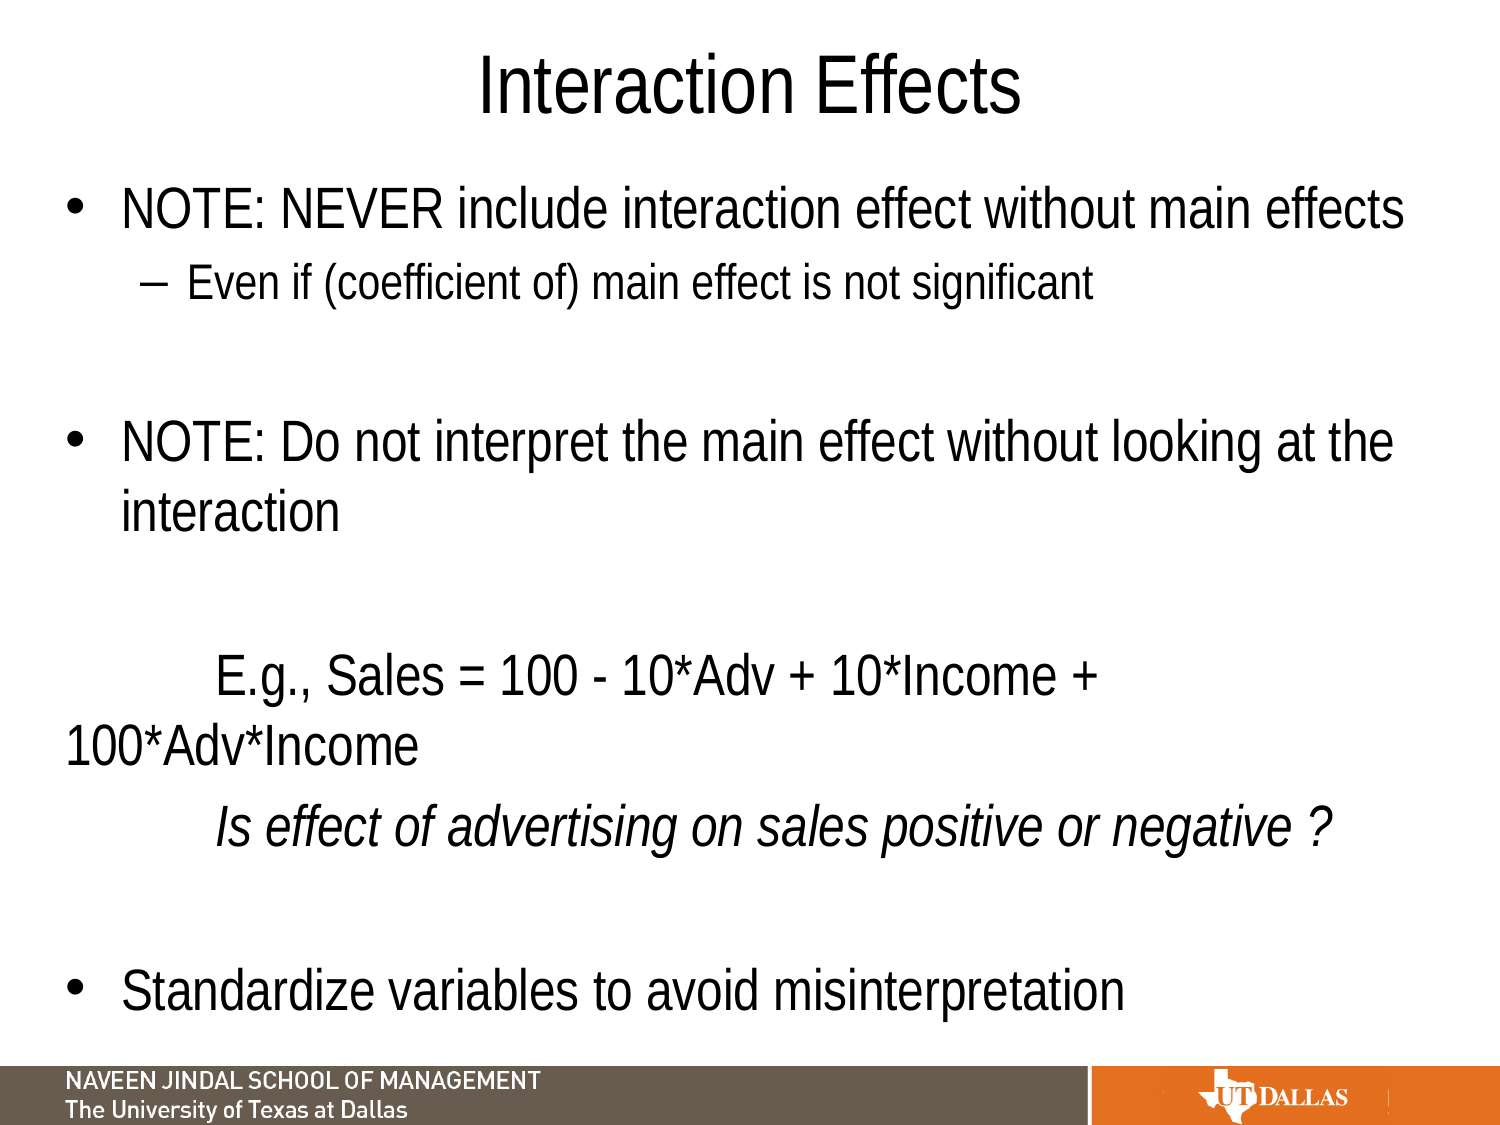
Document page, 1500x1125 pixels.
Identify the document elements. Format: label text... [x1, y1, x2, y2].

title Interaction Effects [75, 0, 1425, 162]
list NOTE: NEVER include interaction effect without main effects Even if (coefficient of) main effect is not significant NOTE: Do not interpret the main effect without looking at the interaction E.g., Sales = 100 - 10*Adv + 10*Income + 100*Adv*Income Is effect of advertising on sales positive or negative ? Standardize variables to avoid misinterpretation [50, 162, 1475, 1045]
picture [0, 1066, 1500, 1125]
